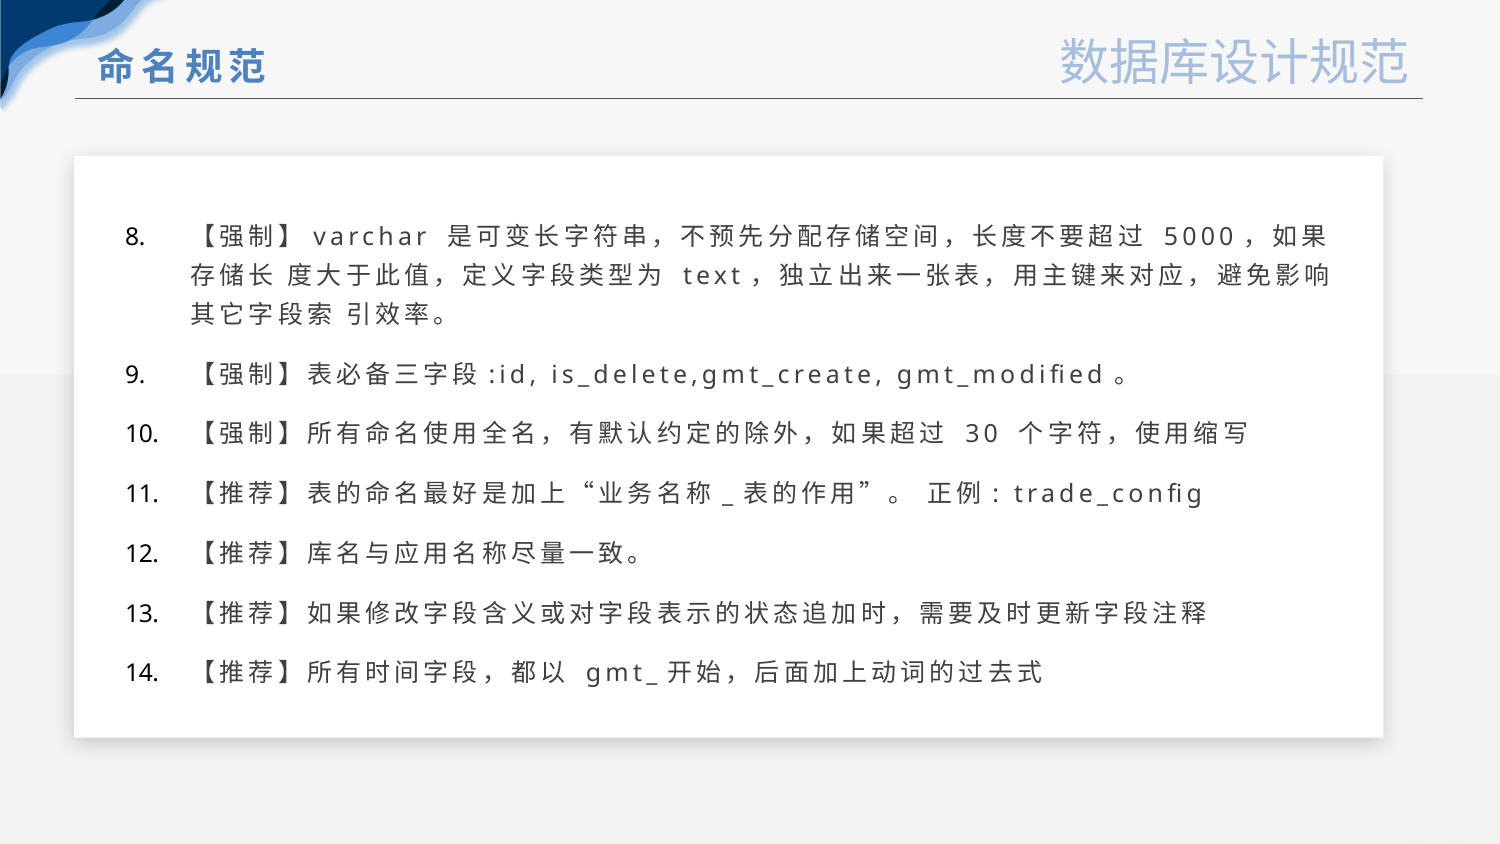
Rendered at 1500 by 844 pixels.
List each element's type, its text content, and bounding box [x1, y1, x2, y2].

text_box 命名规范 [74, 32, 291, 98]
picture [0, 0, 169, 130]
text_box 【强制】varchar 是可变长字符串，不预先分配存储空间，长度不要超过 5000，如果存储长 度大于此值，定义字段类型为 text，独立出来一张表，用主键来对应，避免影响其它字段索 引效率。 【强制】表必备三字段:id, is_delete,gmt_create, gmt_modified。 【强制】所有命名使用全名，有默认约定的除外，如果超过 30 个字符，使用缩写 【推荐】表的命名最好是加上“业务名称_表的作用”。 正例: trade_config 【推荐】库名与应用名称尽量一致。 【推荐】如果修改字段含义或对字段表示的状态追加时，需要及时更新字段注释 【推荐】所有时间字段，都以 gmt_开始，后面加上动词的过去式 [113, 198, 1346, 701]
text_box [0, 373, 1500, 844]
text_box [72, 154, 1385, 740]
